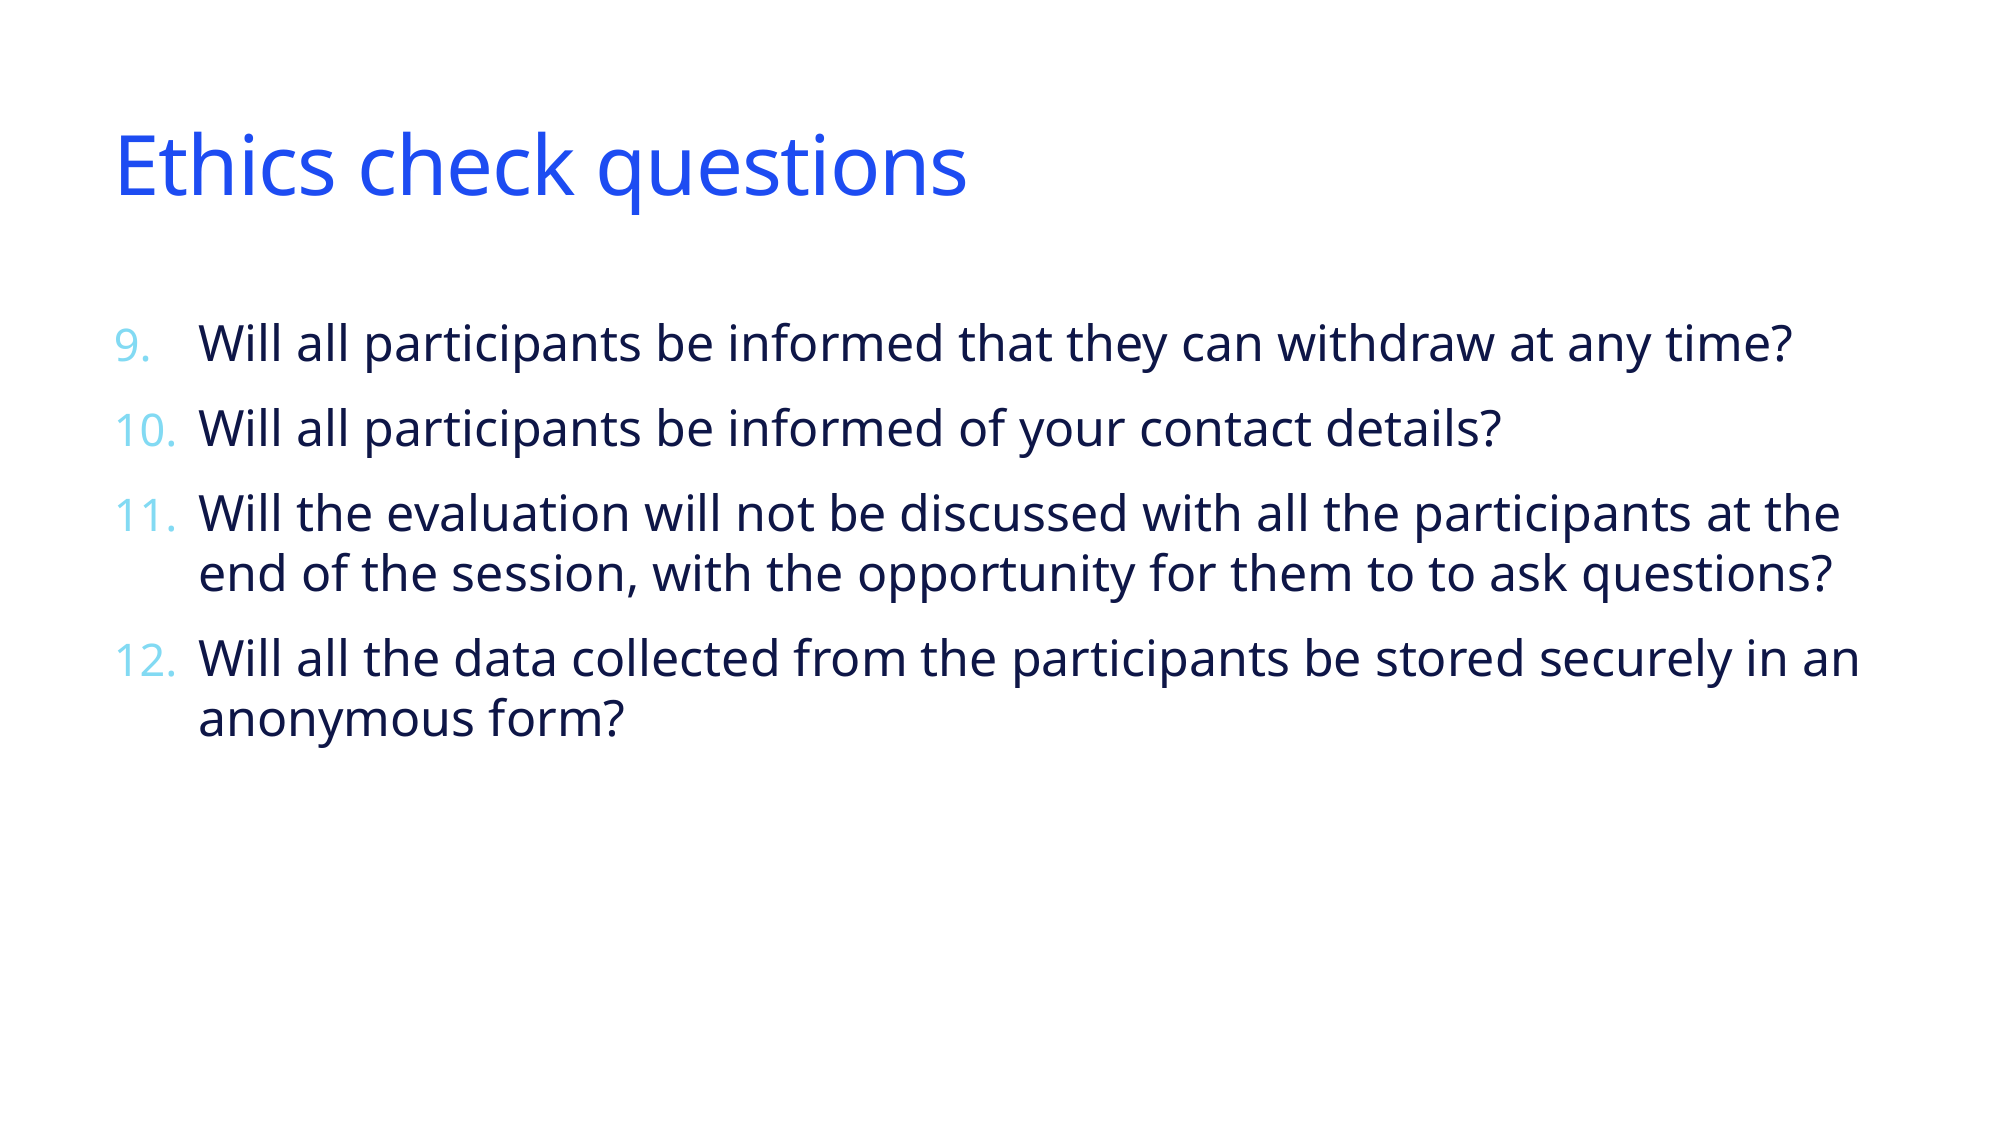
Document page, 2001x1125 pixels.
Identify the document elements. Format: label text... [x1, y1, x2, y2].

list Will all participants be informed that they can withdraw at any time? Will all participants be informed of your contact details? Will the evaluation will not be discussed with all the participants at the end of the session, with the opportunity for them to to ask questions? Will all the data collected from the participants be stored securely in an anonymous form? [114, 310, 1886, 923]
title Ethics check questions [114, 59, 1886, 278]
